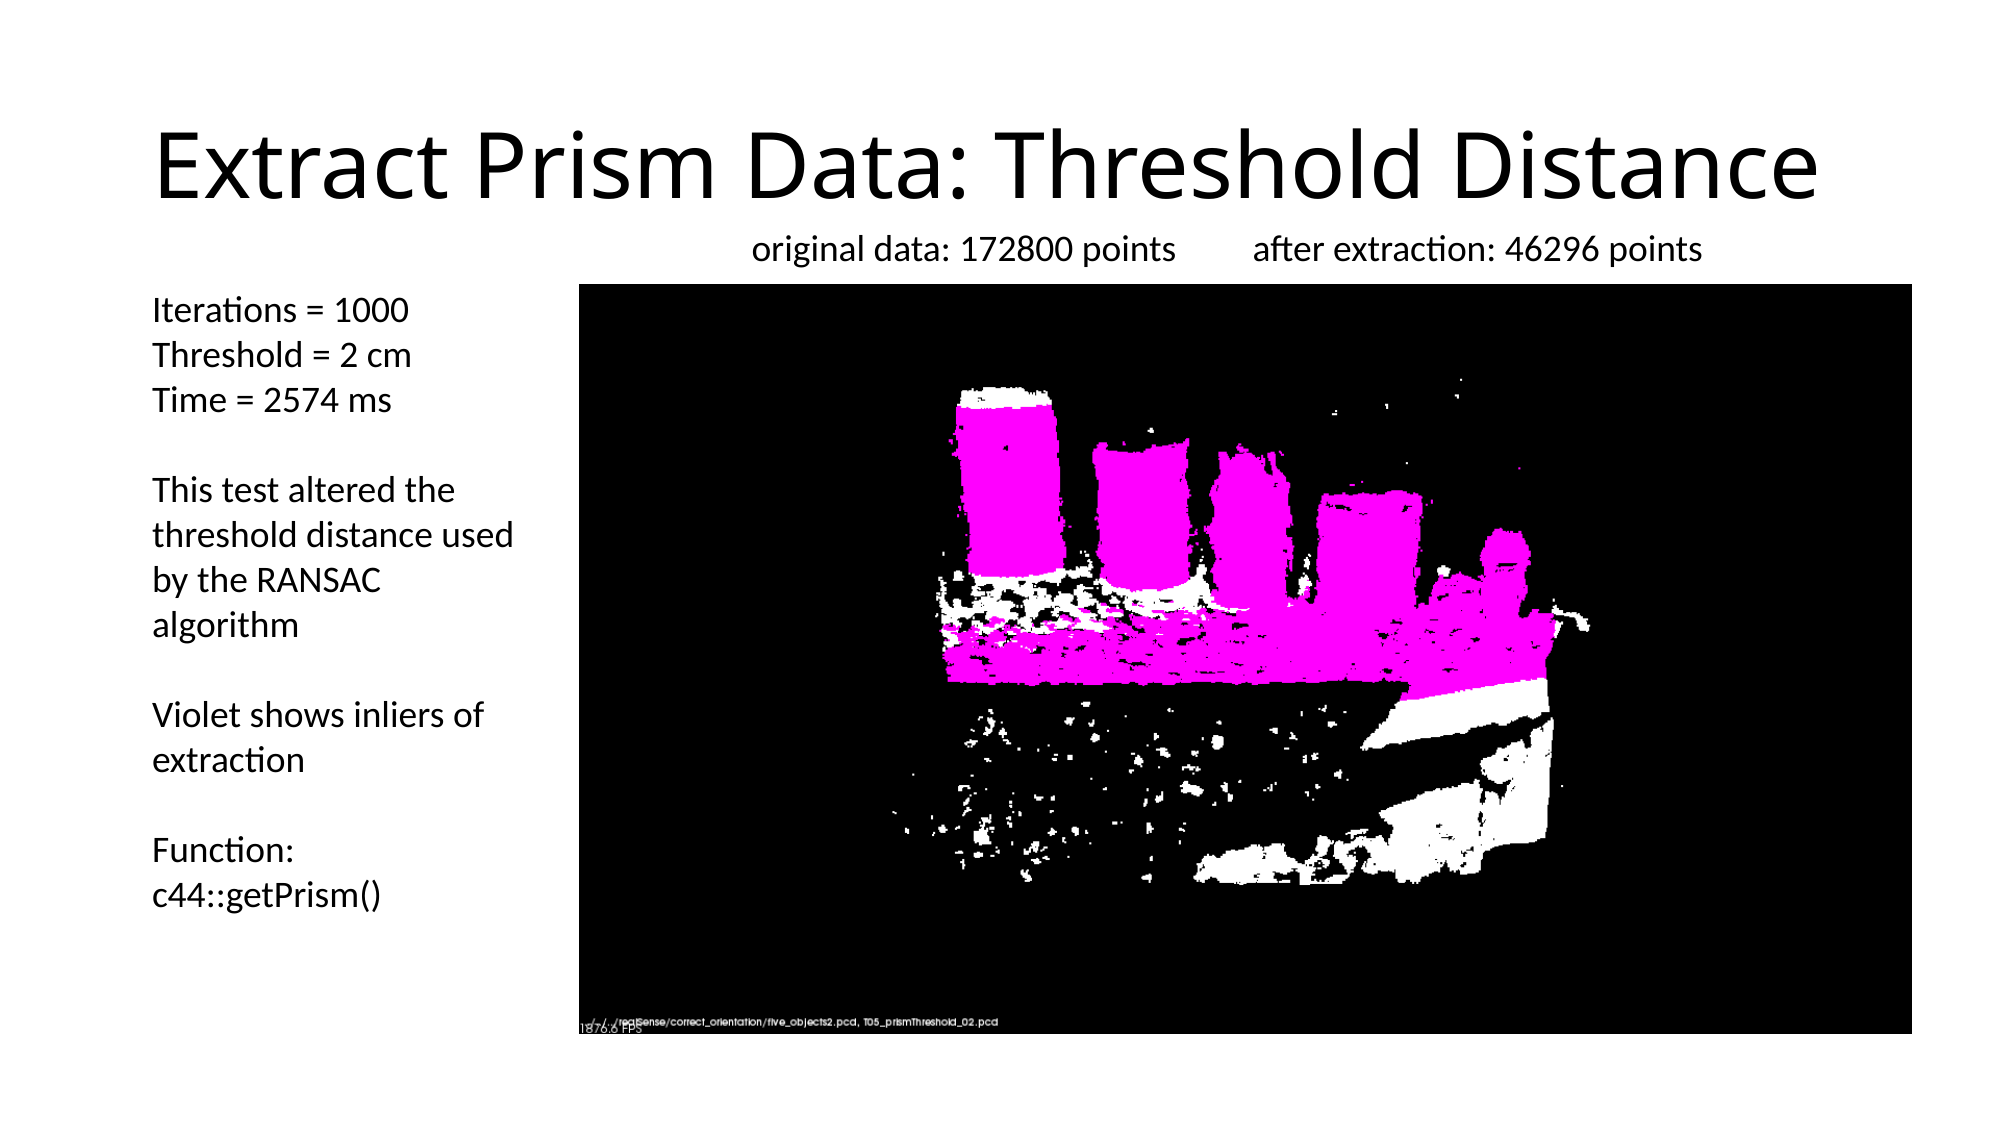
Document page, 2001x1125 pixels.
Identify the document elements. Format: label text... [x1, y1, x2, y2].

picture [579, 284, 1912, 1034]
text_box original data: 172800 points after extraction: 46296 points [728, 216, 1736, 277]
text_box Iterations = 1000 Threshold = 2 cm Time = 2574 ms This test altered the threshold distance used by the RANSAC algorithm Violet shows inliers of extraction Function: c44::getPrism() [137, 277, 532, 922]
title Extract Prism Data: Threshold Distance [137, 59, 1863, 278]
